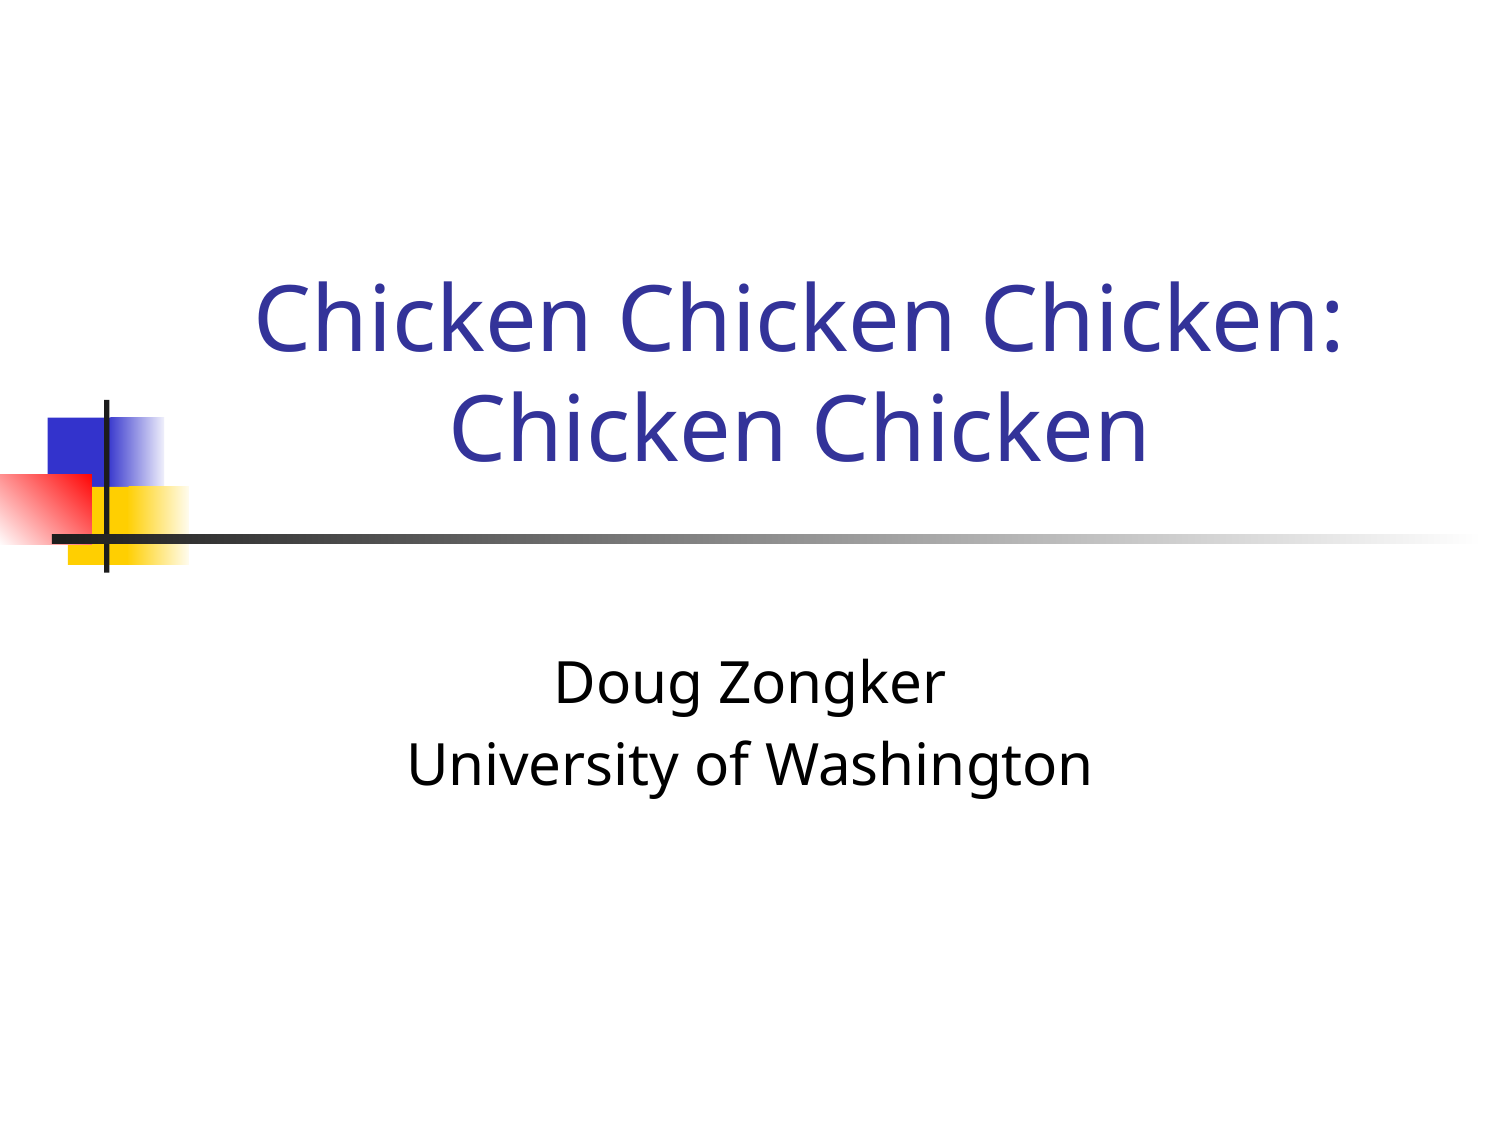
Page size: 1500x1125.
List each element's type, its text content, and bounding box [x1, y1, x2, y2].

subtitle Doug Zongker University of Washington [225, 637, 1275, 925]
title Chicken Chicken Chicken: Chicken Chicken [162, 299, 1438, 488]
